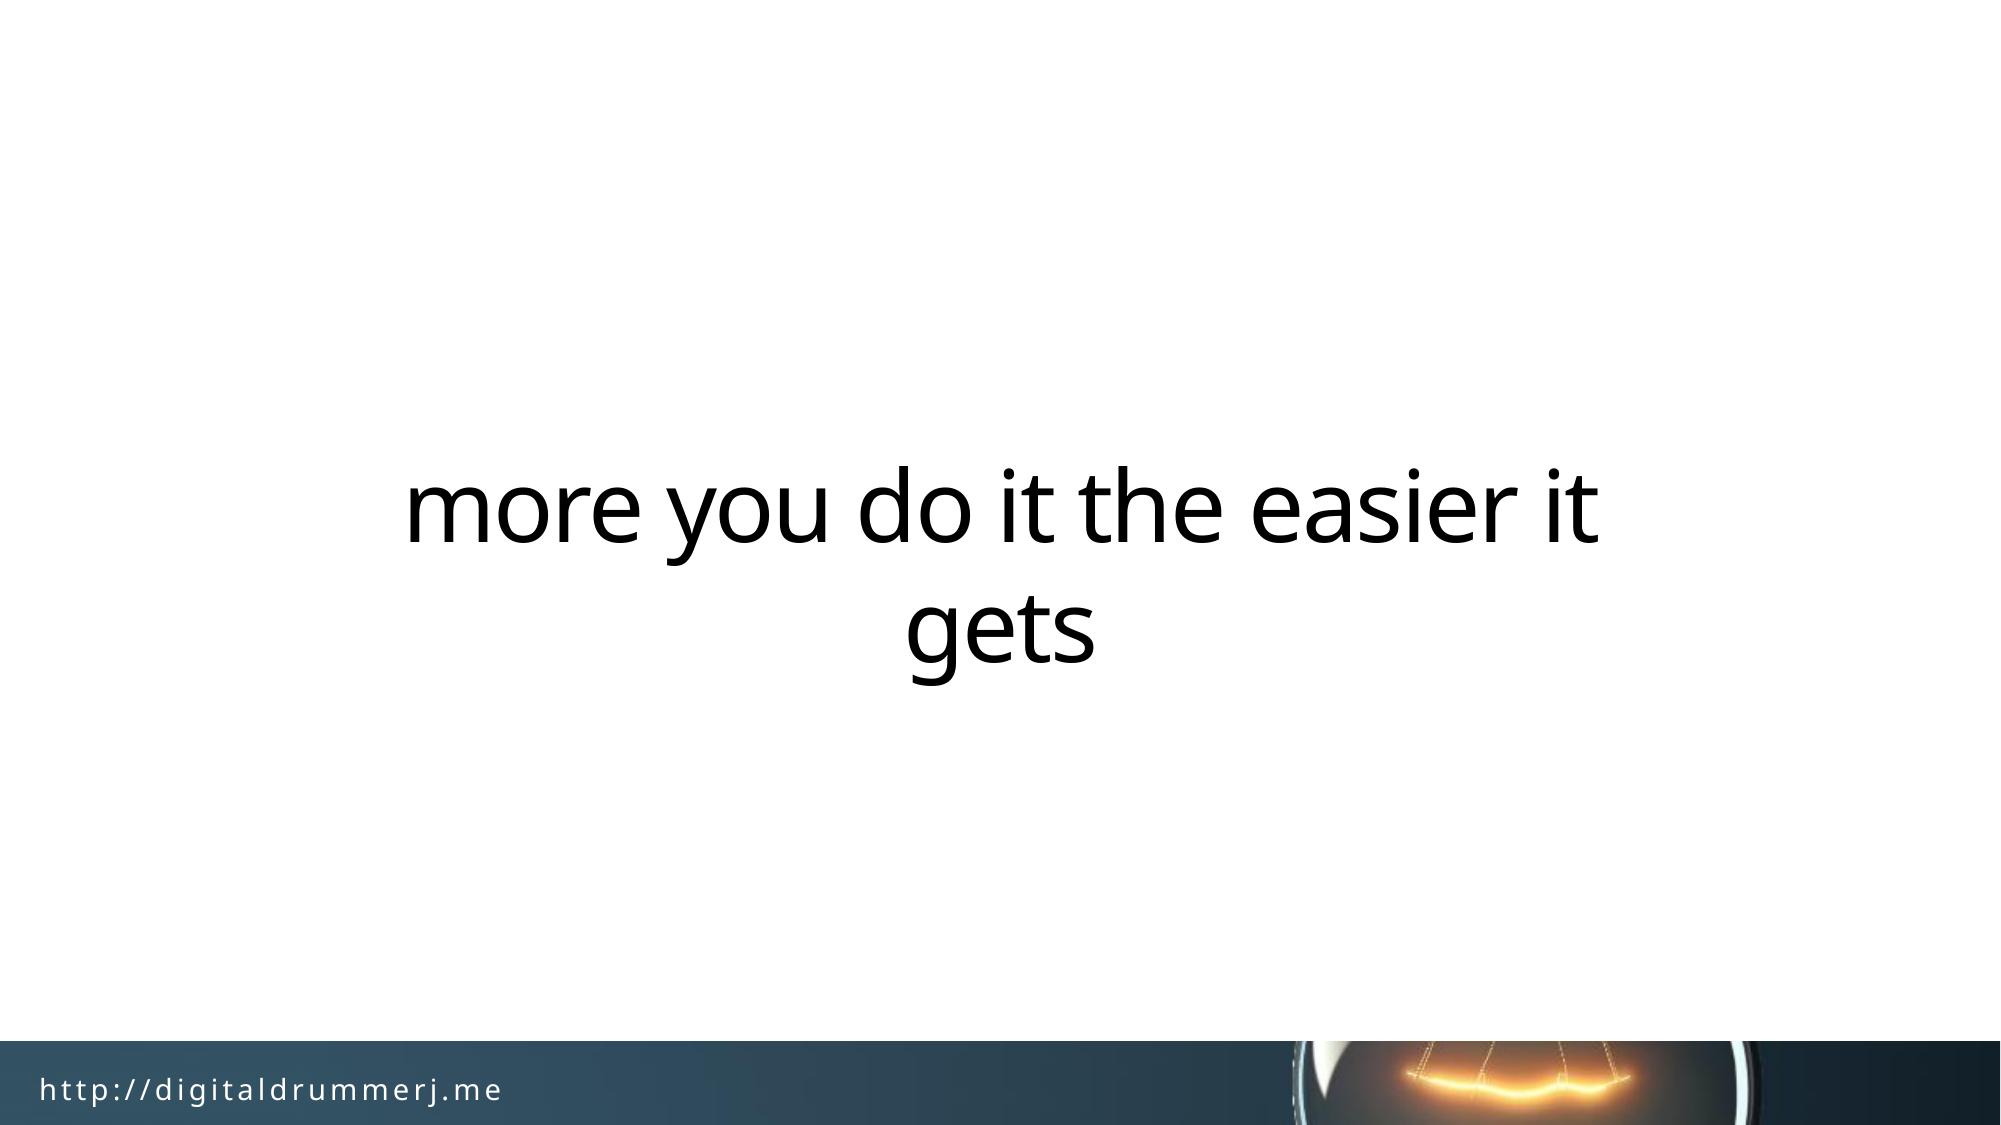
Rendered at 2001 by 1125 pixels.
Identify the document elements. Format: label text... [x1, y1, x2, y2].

title more you do it the easier it gets [330, 182, 1671, 943]
picture [0, 1041, 2001, 1125]
